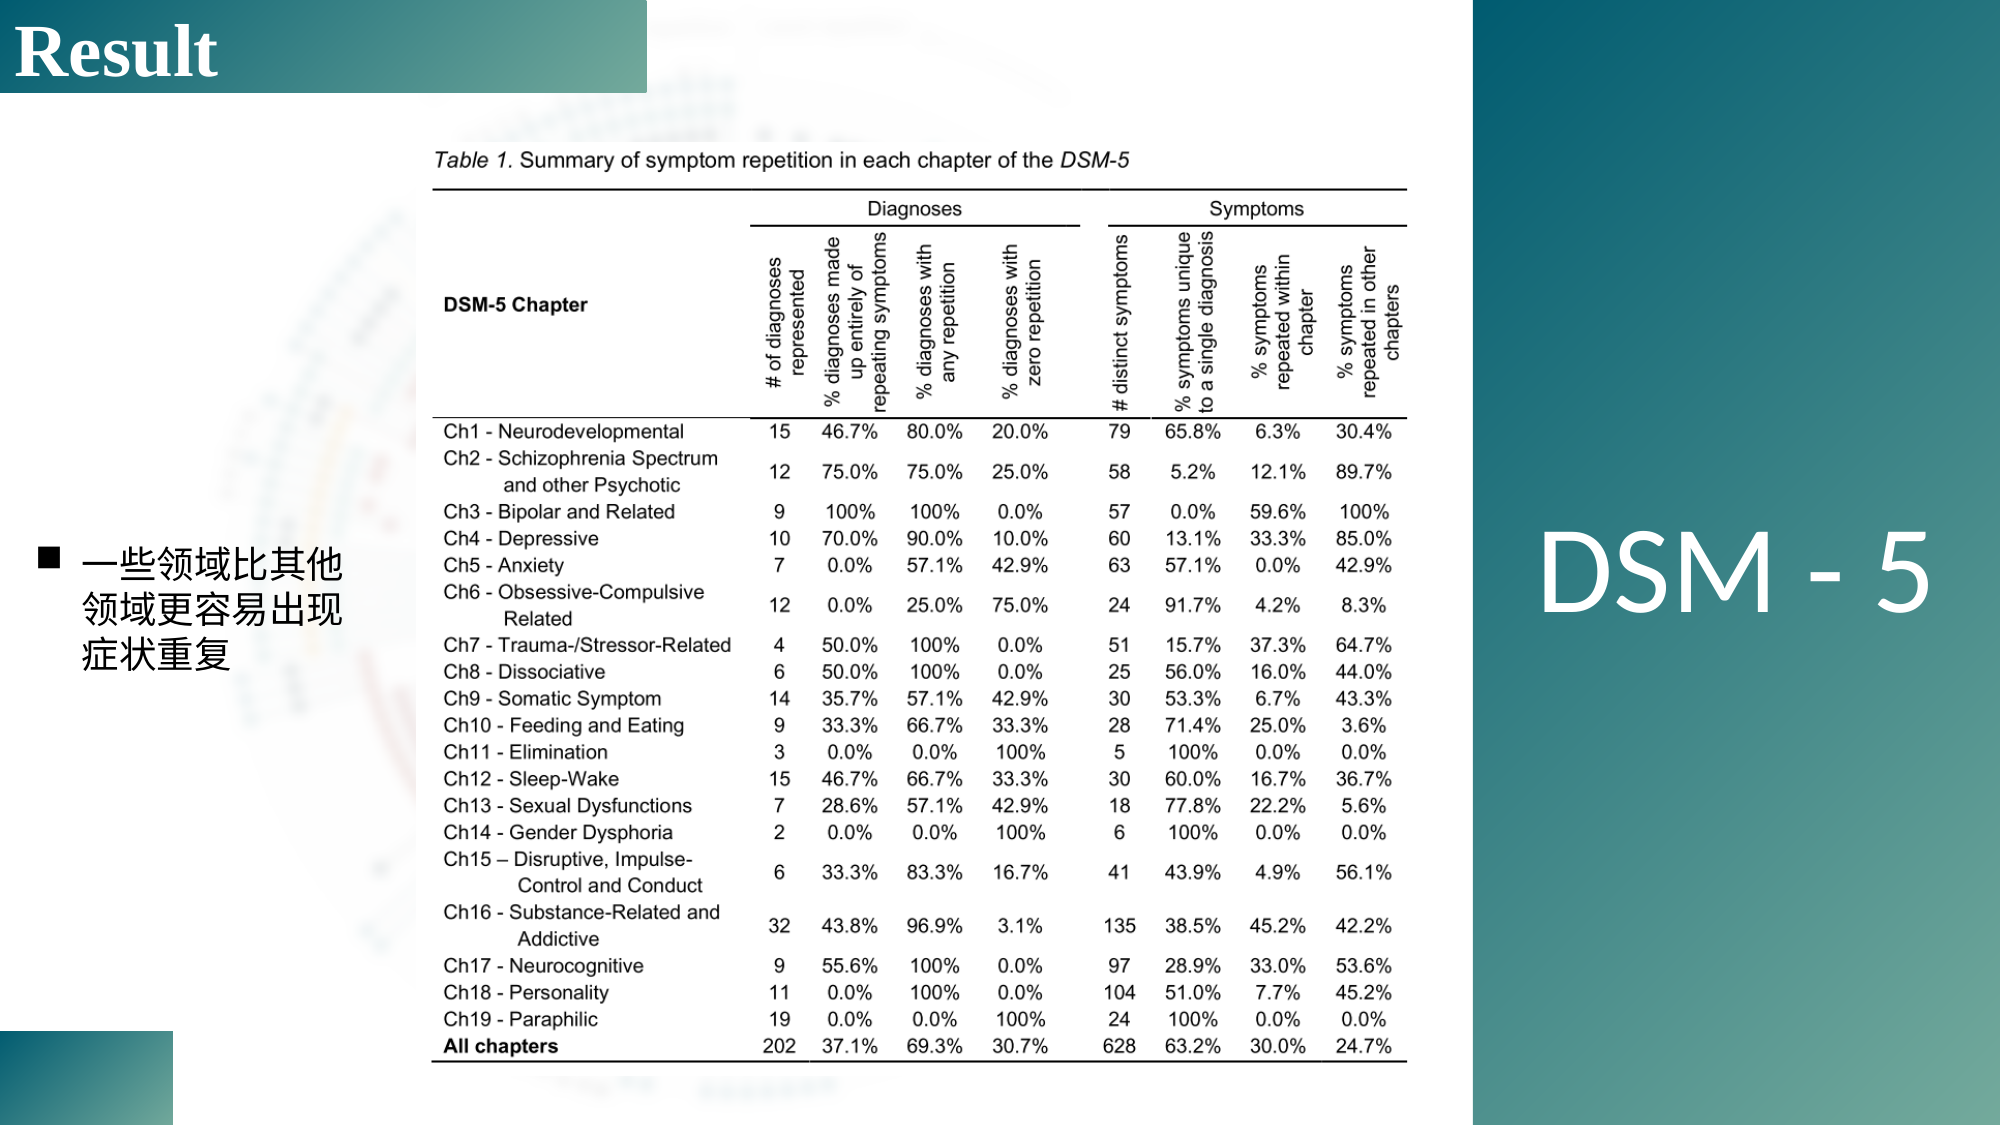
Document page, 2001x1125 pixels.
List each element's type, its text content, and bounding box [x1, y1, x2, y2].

picture [416, 142, 1433, 1076]
text_box [0, 0, 1472, 1125]
text_box DSM - 5 [1472, 0, 2000, 1125]
text_box [0, 1031, 174, 1125]
text_box Result [0, 0, 647, 94]
text_box 一些领域比其他领域更容易出现症状重复 [20, 533, 397, 683]
